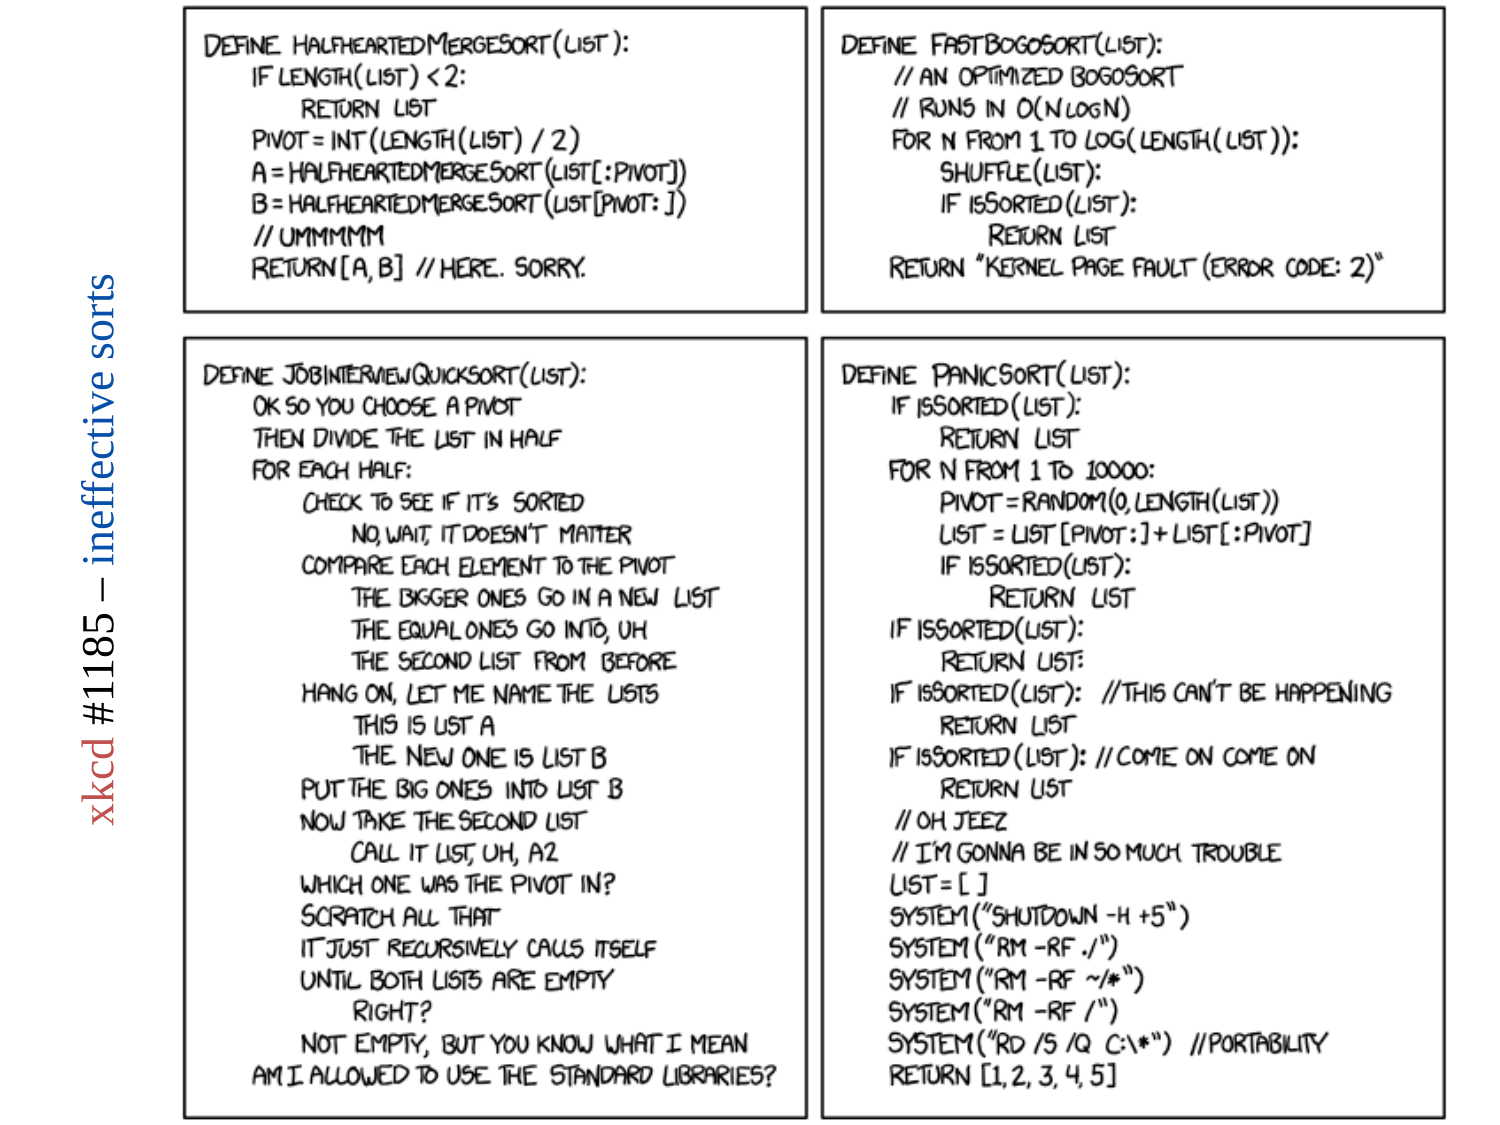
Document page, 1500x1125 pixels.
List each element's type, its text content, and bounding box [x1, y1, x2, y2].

picture [171, 0, 1455, 1125]
text_box xkcd #1185 – ineffective sorts [60, 258, 130, 842]
